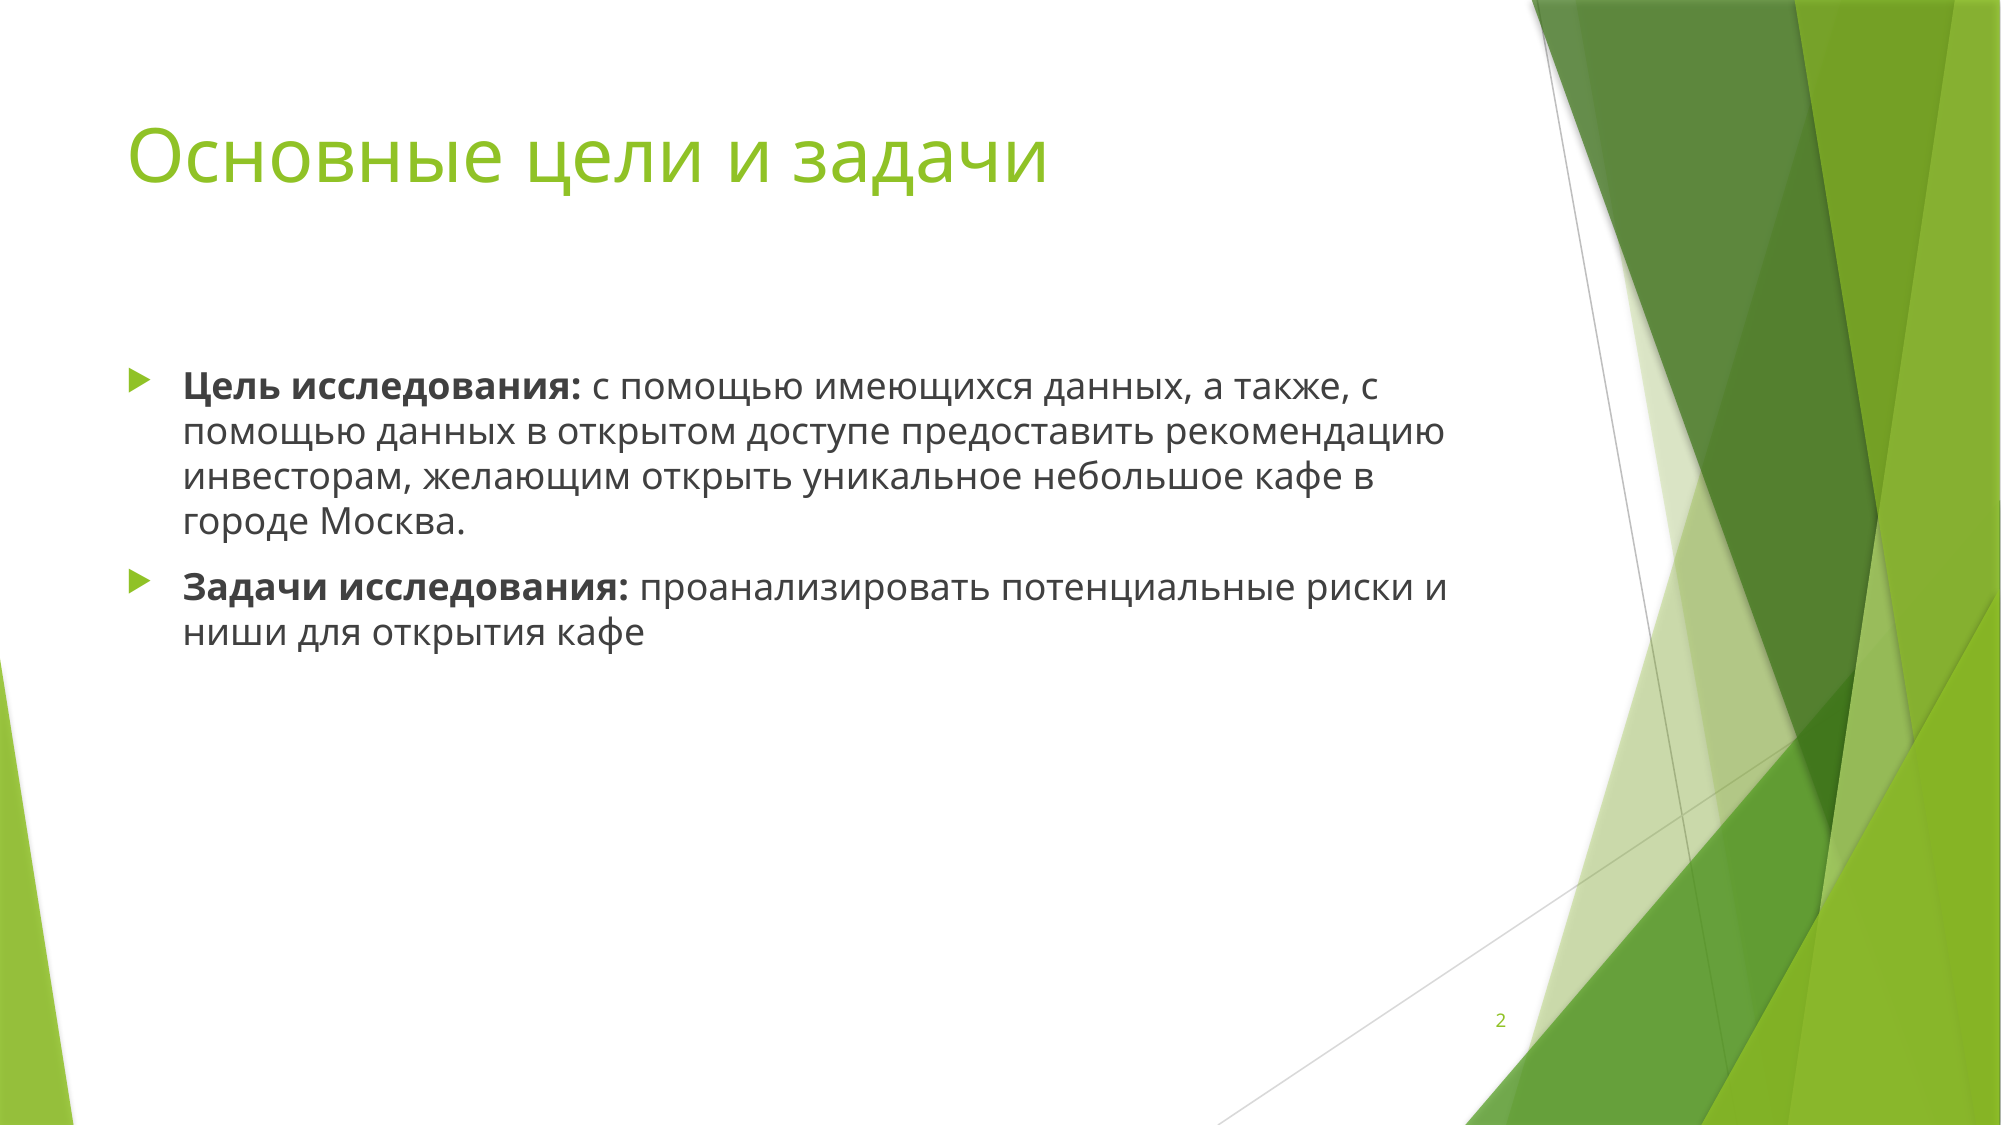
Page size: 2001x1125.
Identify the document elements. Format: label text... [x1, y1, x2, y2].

list Цель исследования: с помощью имеющихся данных, а также, с помощью данных в открытом доступе предоставить рекомендацию инвесторам, желающим открыть уникальное небольшое кафе в городе Москва. Задачи исследования: проанализировать потенциальные риски и ниши для открытия кафе [111, 354, 1522, 992]
title Основные цели и задачи [111, 99, 1522, 317]
slide_number 2 [1409, 991, 1522, 1051]
